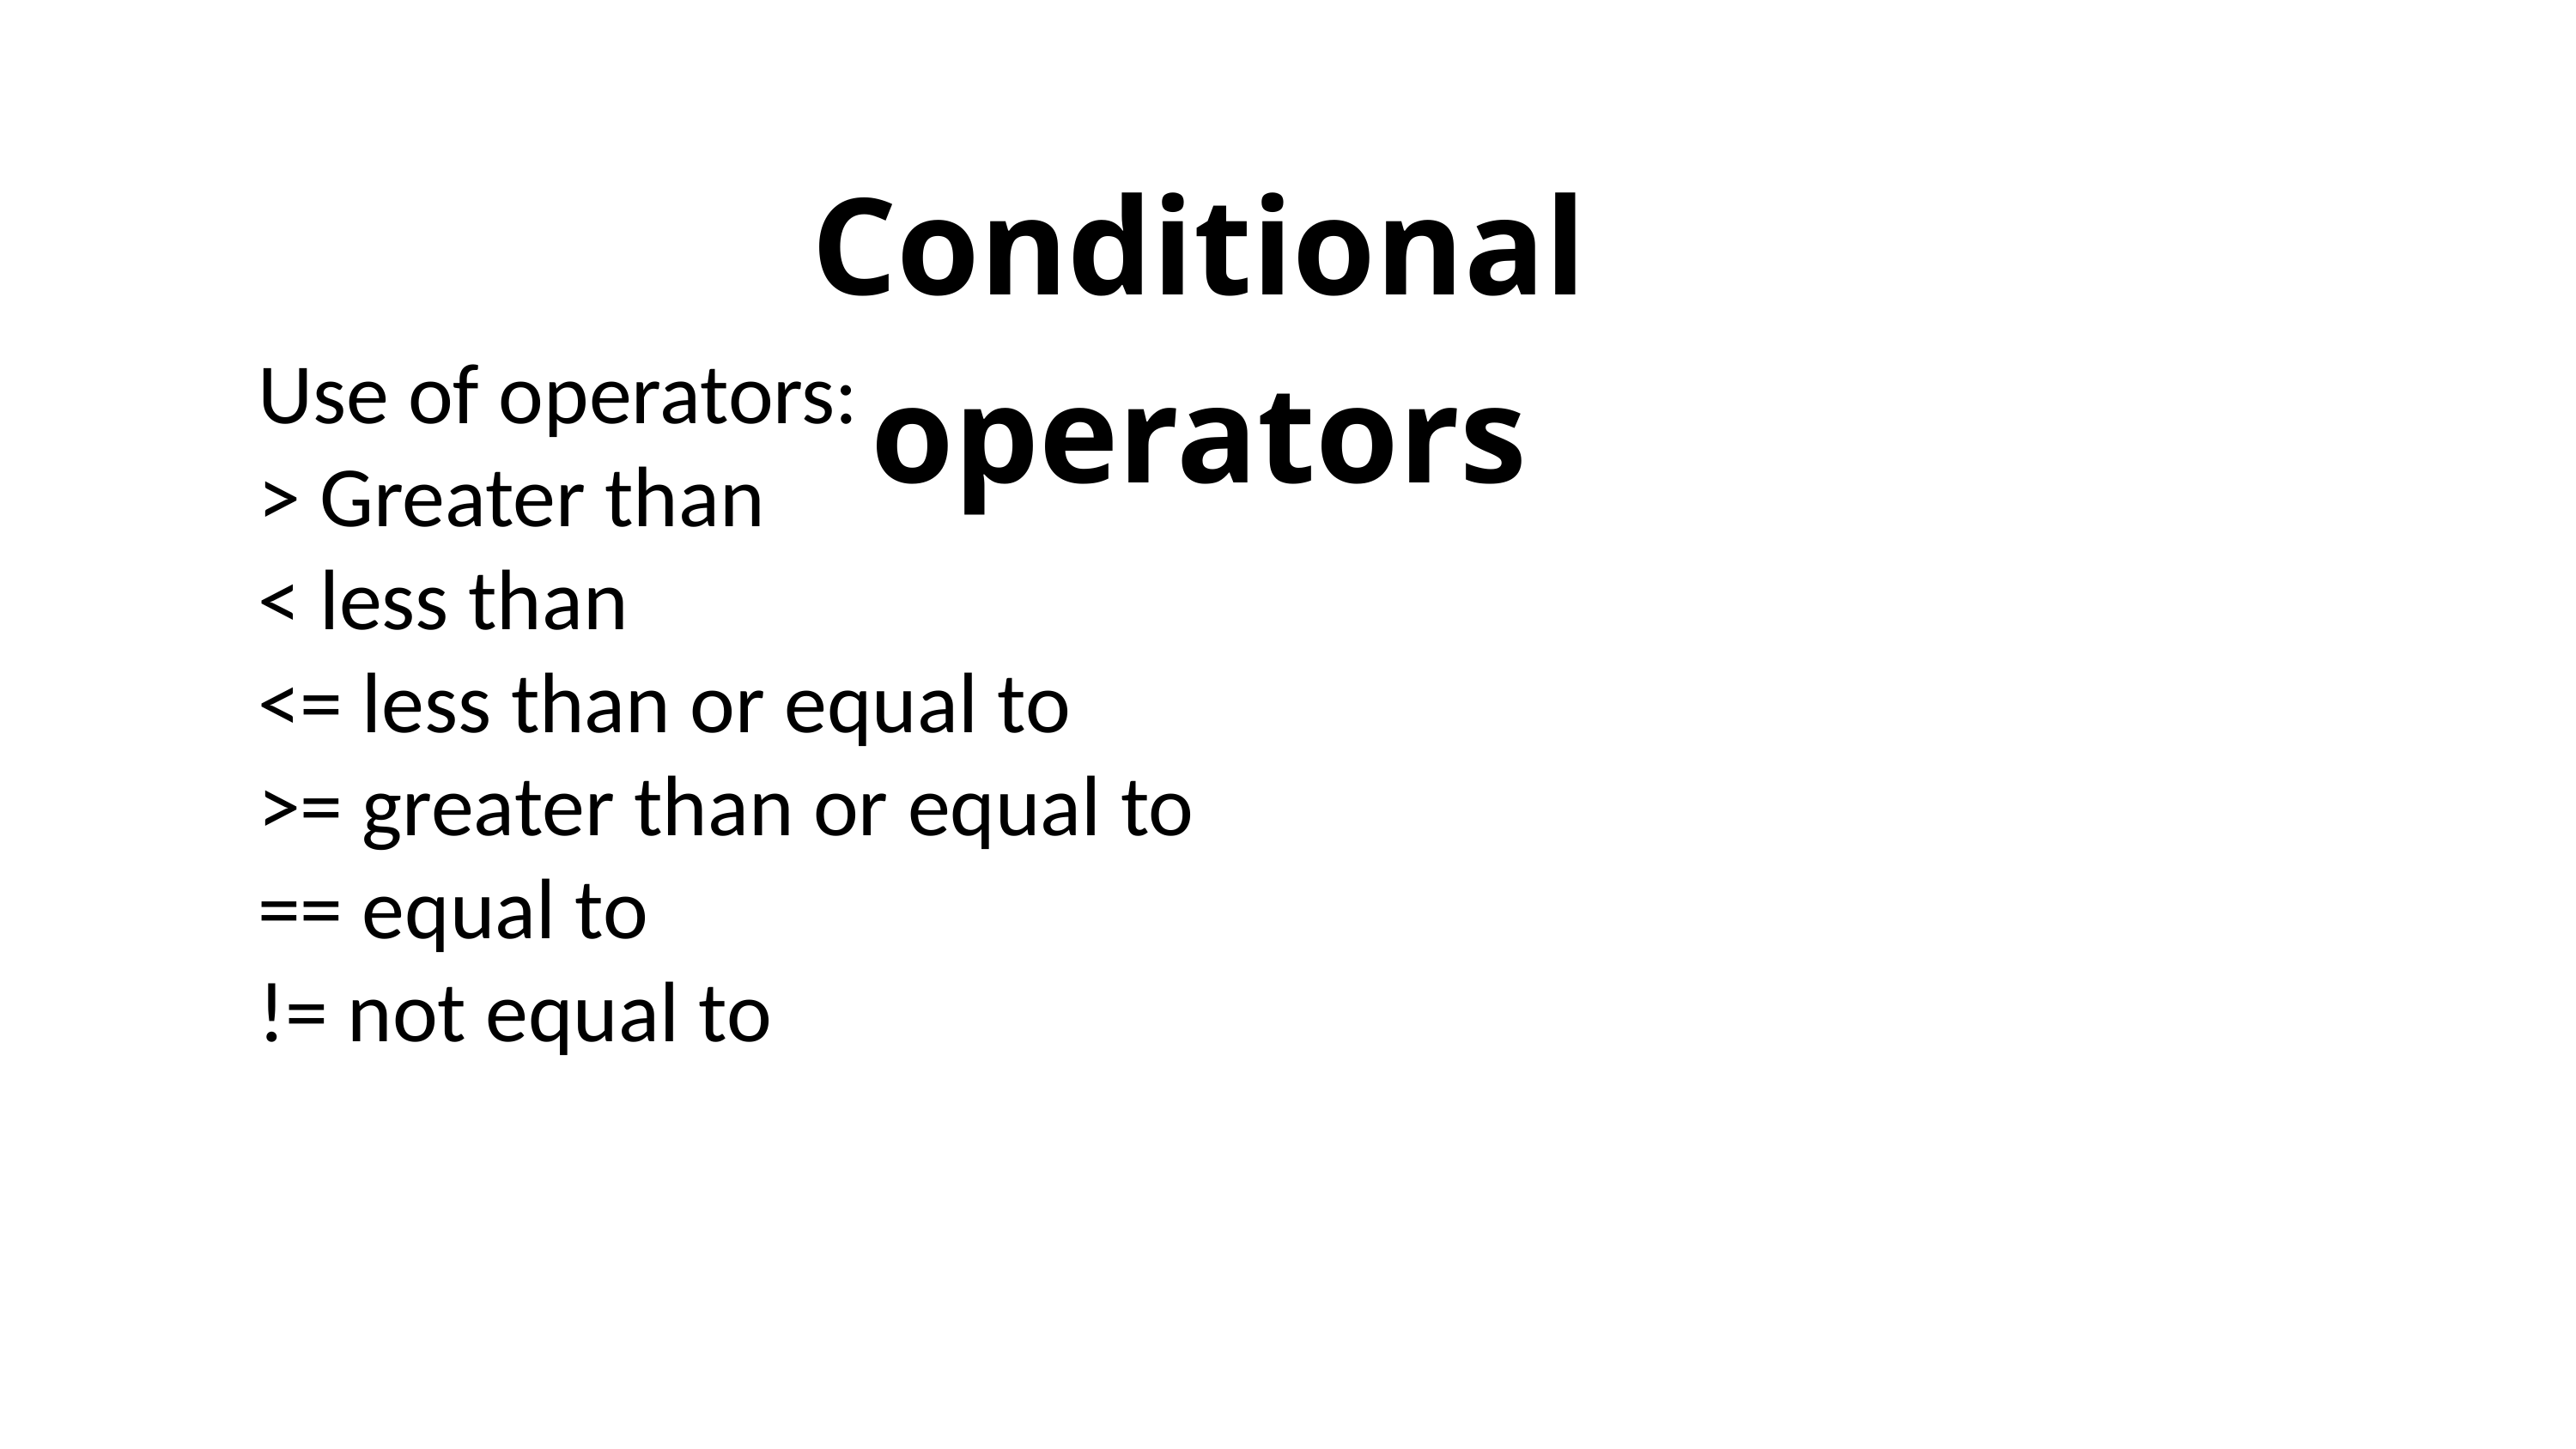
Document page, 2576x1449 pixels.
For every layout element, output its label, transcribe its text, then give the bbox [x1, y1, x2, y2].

text_box Conditional operators [481, 134, 1917, 510]
text_box Use of operators: > Greater than < less than <= less than or equal to >= greater than or equal to == equal to != not equal to [258, 337, 1900, 1059]
